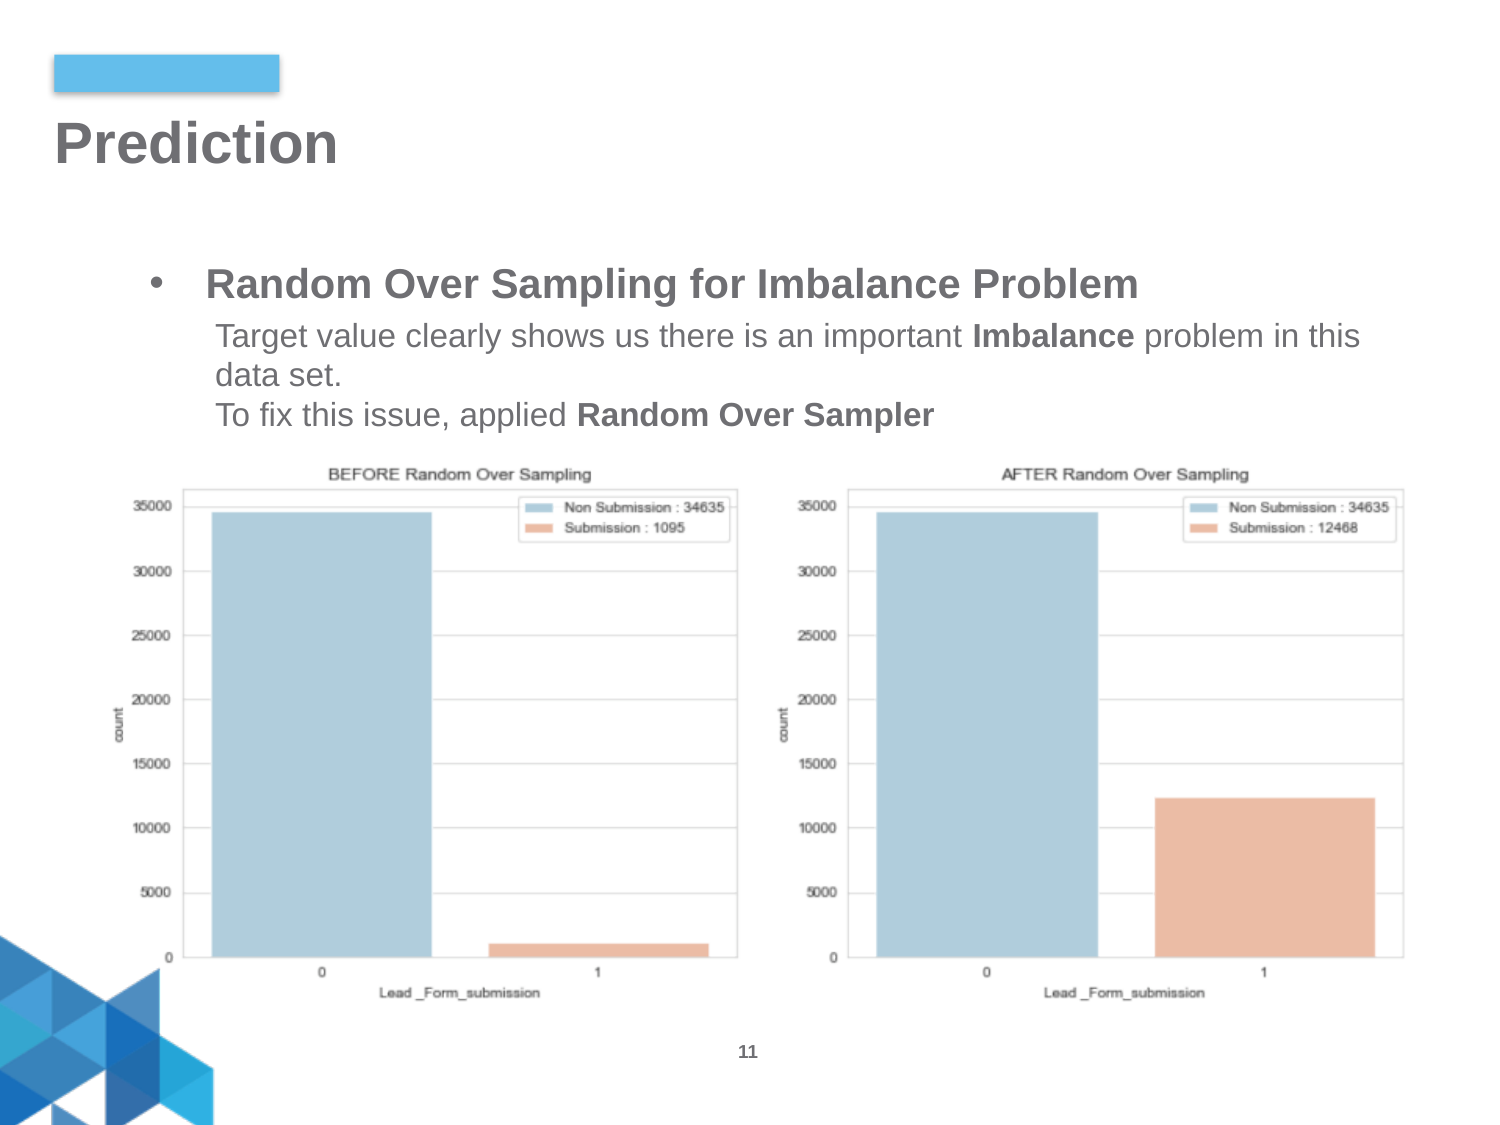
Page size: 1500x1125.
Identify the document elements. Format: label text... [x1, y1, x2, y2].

list Prediction [39, 98, 1350, 225]
list Random Over Sampling for Imbalance Problem Target value clearly shows us there is an important Imbalance problem in this data set. To fix this issue, applied Random Over Sampler [134, 249, 1425, 428]
picture [0, 429, 1500, 1125]
